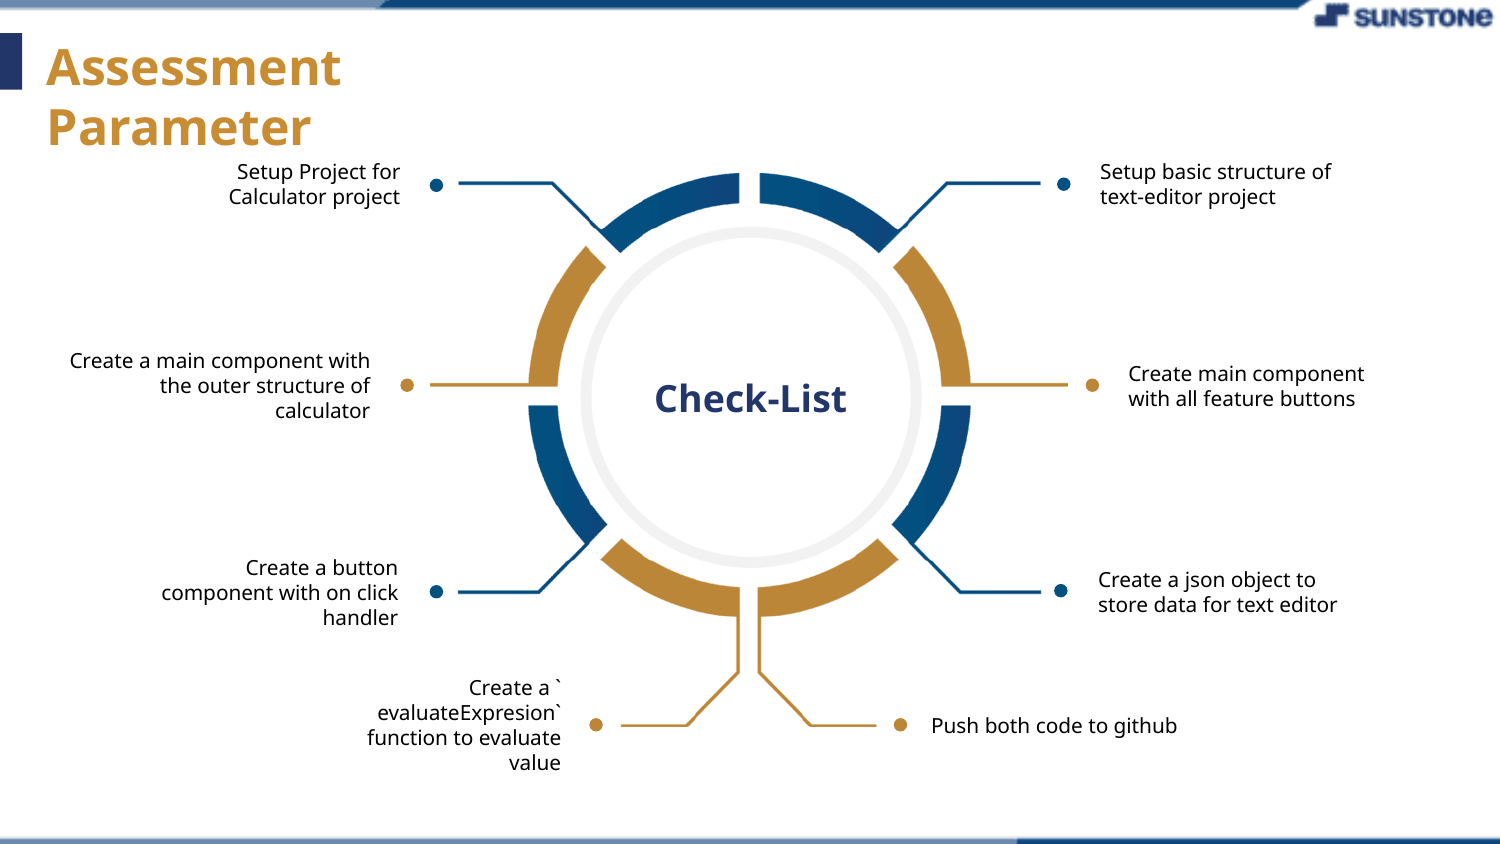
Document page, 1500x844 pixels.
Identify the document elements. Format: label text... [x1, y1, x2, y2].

list Check-List [610, 371, 892, 424]
text_box Assessment Parameter [31, 20, 545, 171]
list Create a json object to store data for text editor [1083, 565, 1365, 619]
list Create a ` evaluateExpresion` function to evaluate value [294, 698, 577, 752]
list Create main component with all feature buttons [1113, 358, 1395, 412]
list Create a button component with on click handler [131, 565, 414, 619]
list Create a main component with the outer structure of calculator [52, 359, 386, 412]
picture [0, 0, 1500, 844]
list Setup basic structure of text-editor project [1085, 157, 1367, 211]
list Push both code to github [916, 698, 1198, 752]
list Setup Project for Calculator project [134, 171, 416, 211]
